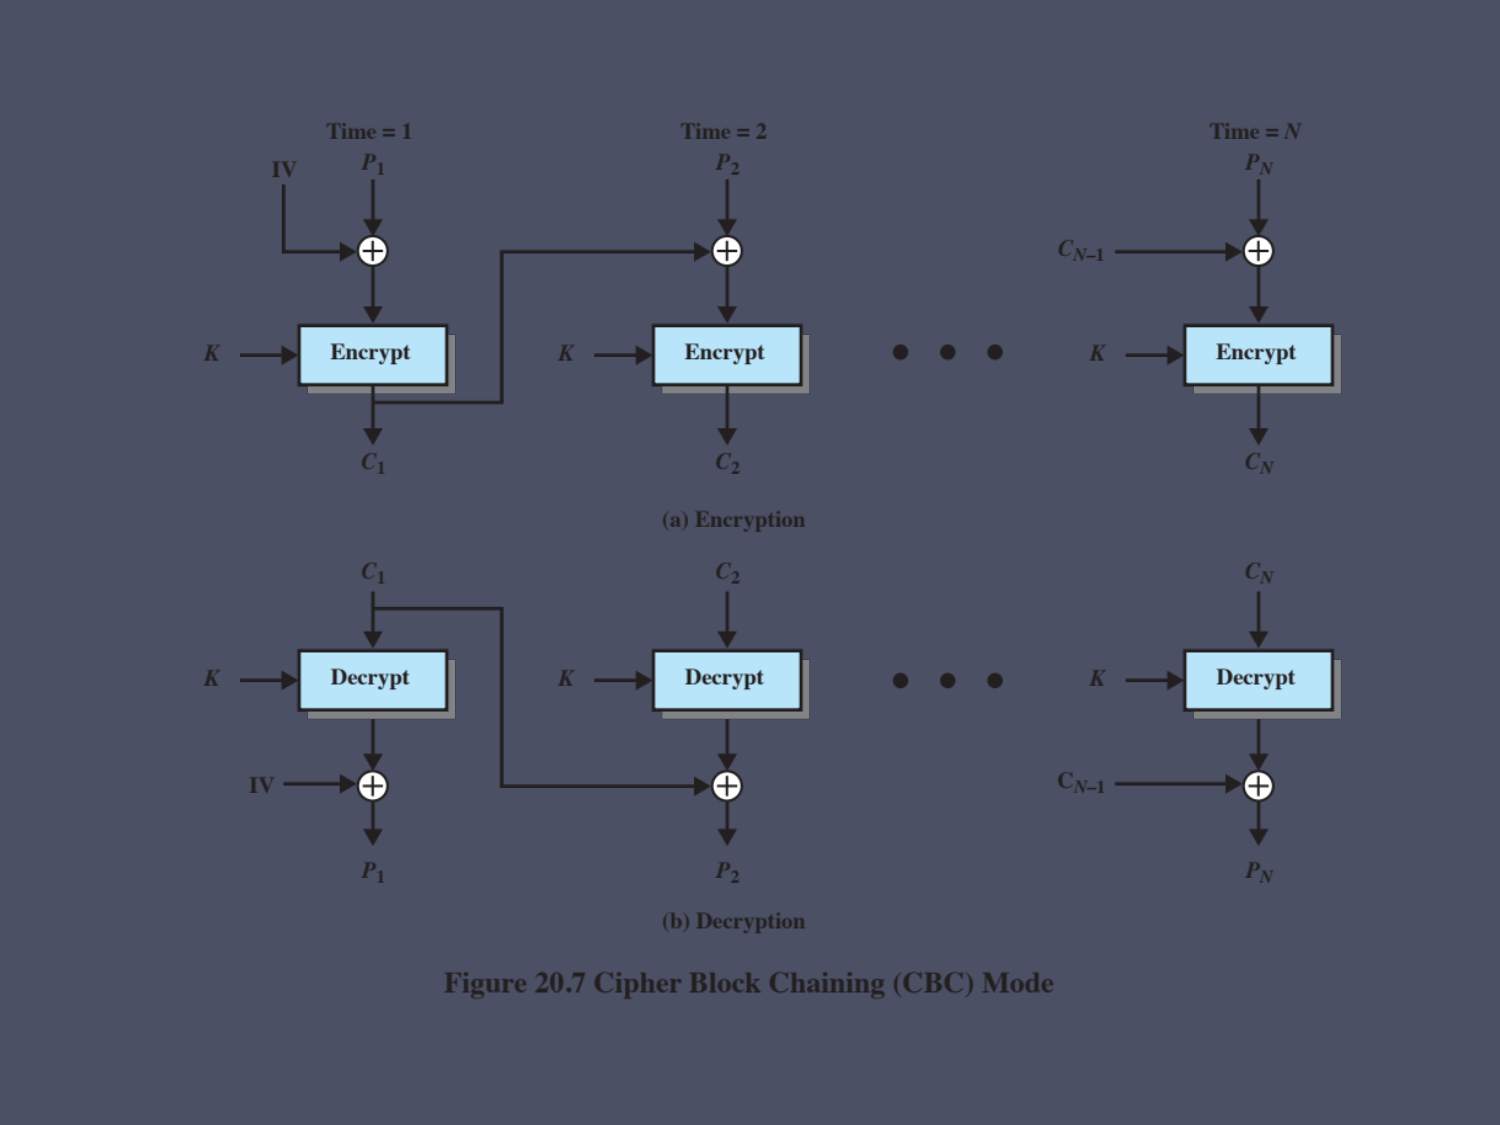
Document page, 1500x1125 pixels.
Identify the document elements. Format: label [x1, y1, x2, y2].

picture [100, 54, 1397, 1057]
